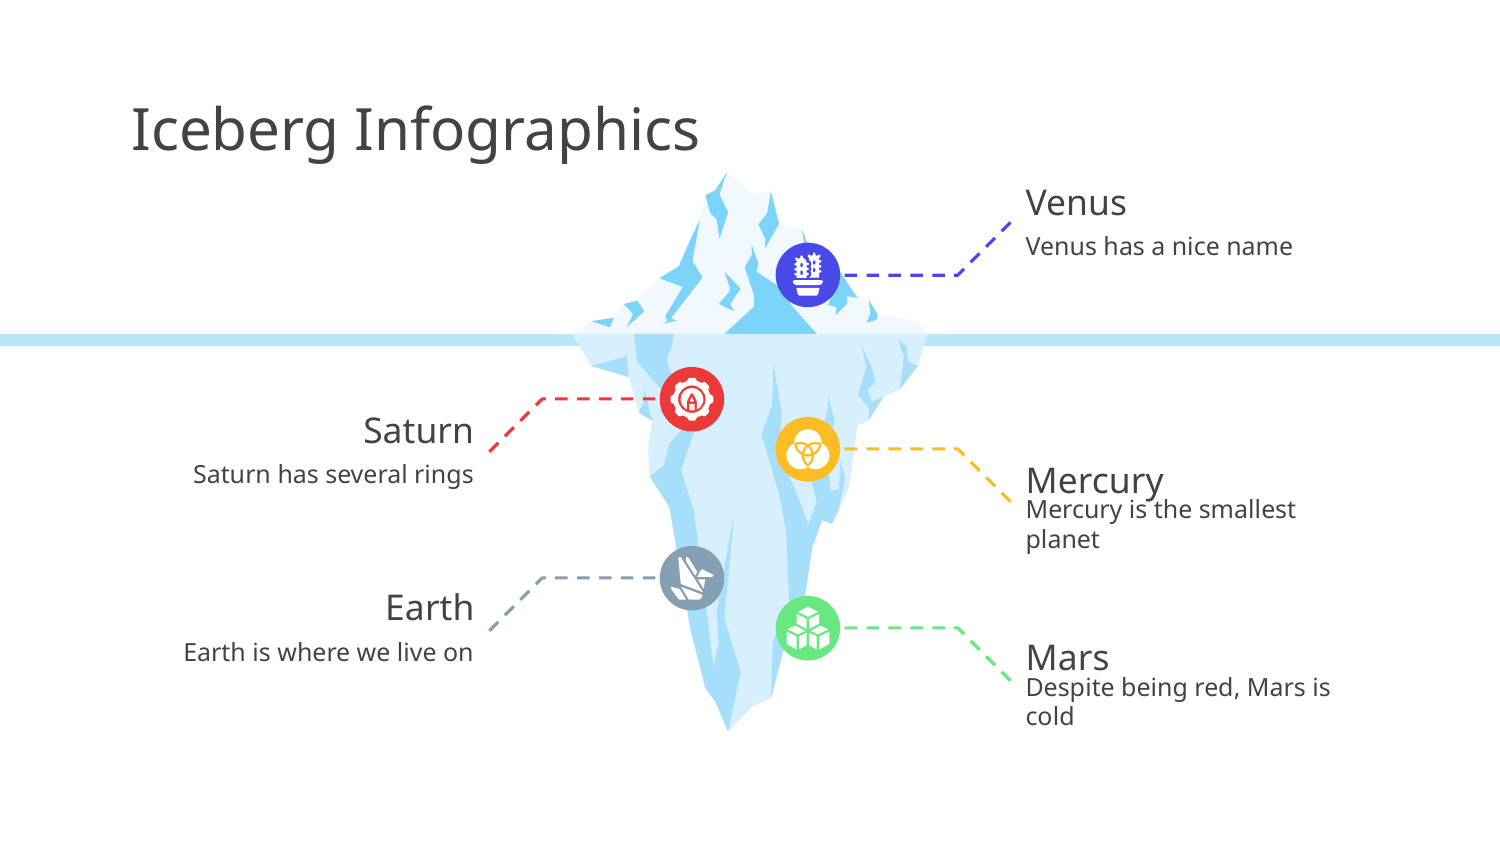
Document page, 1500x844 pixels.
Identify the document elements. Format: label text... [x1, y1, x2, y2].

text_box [792, 252, 824, 296]
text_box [775, 170, 1384, 308]
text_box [116, 545, 725, 682]
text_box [775, 595, 1384, 732]
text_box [786, 606, 830, 650]
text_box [670, 377, 714, 421]
text_box [934, 333, 1500, 346]
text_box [116, 366, 725, 505]
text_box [775, 416, 1384, 555]
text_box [571, 171, 928, 732]
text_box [786, 428, 830, 470]
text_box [670, 556, 714, 600]
text_box [0, 333, 566, 346]
title Iceberg Infographics [116, 88, 1384, 167]
